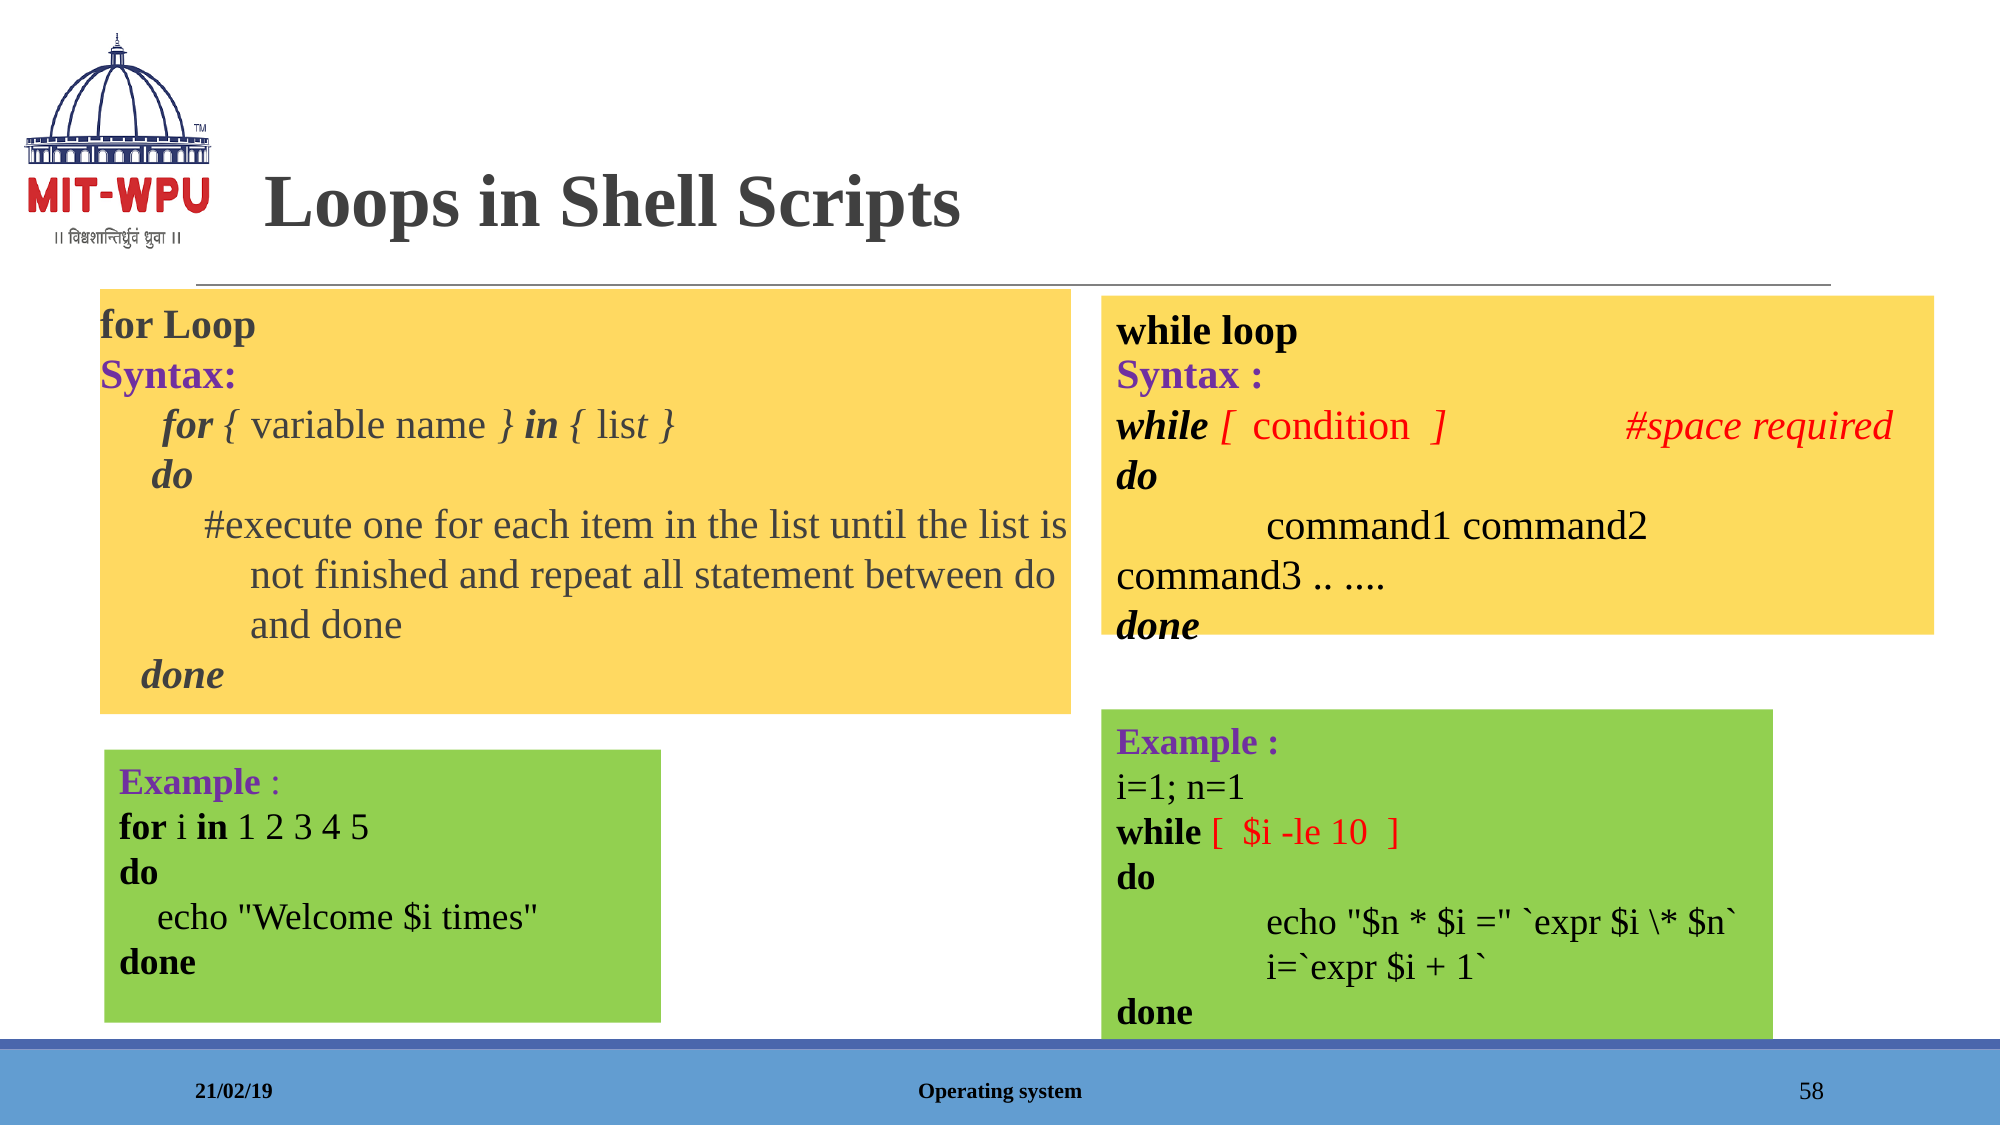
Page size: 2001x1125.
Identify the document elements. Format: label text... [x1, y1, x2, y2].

text_box Operating system [604, 1059, 1396, 1120]
picture [23, 33, 233, 250]
text_box Example : i=1; n=1 while [ $i -le 10 ] do echo "$n * $i =" `expr $i \* $n` i=`expr $i + 1` done [1101, 709, 1773, 1040]
text_box Example : for i in 1 2 3 4 5 do echo "Welcome $i times" done [104, 749, 661, 1023]
text_box 58 [1624, 1059, 1840, 1120]
text_box Loops in Shell Scripts [249, 127, 1900, 250]
text_box 21/02/19 [179, 1059, 586, 1120]
text_box for Loop Syntax: for { variable name } in { list } do #execute one for each item in the list until the list is not finished and repeat all statement between do and done done [100, 289, 1071, 715]
text_box while loop Syntax : while [ condition ] #space required do command1 command2 command3 .. .... done [1101, 295, 1935, 635]
